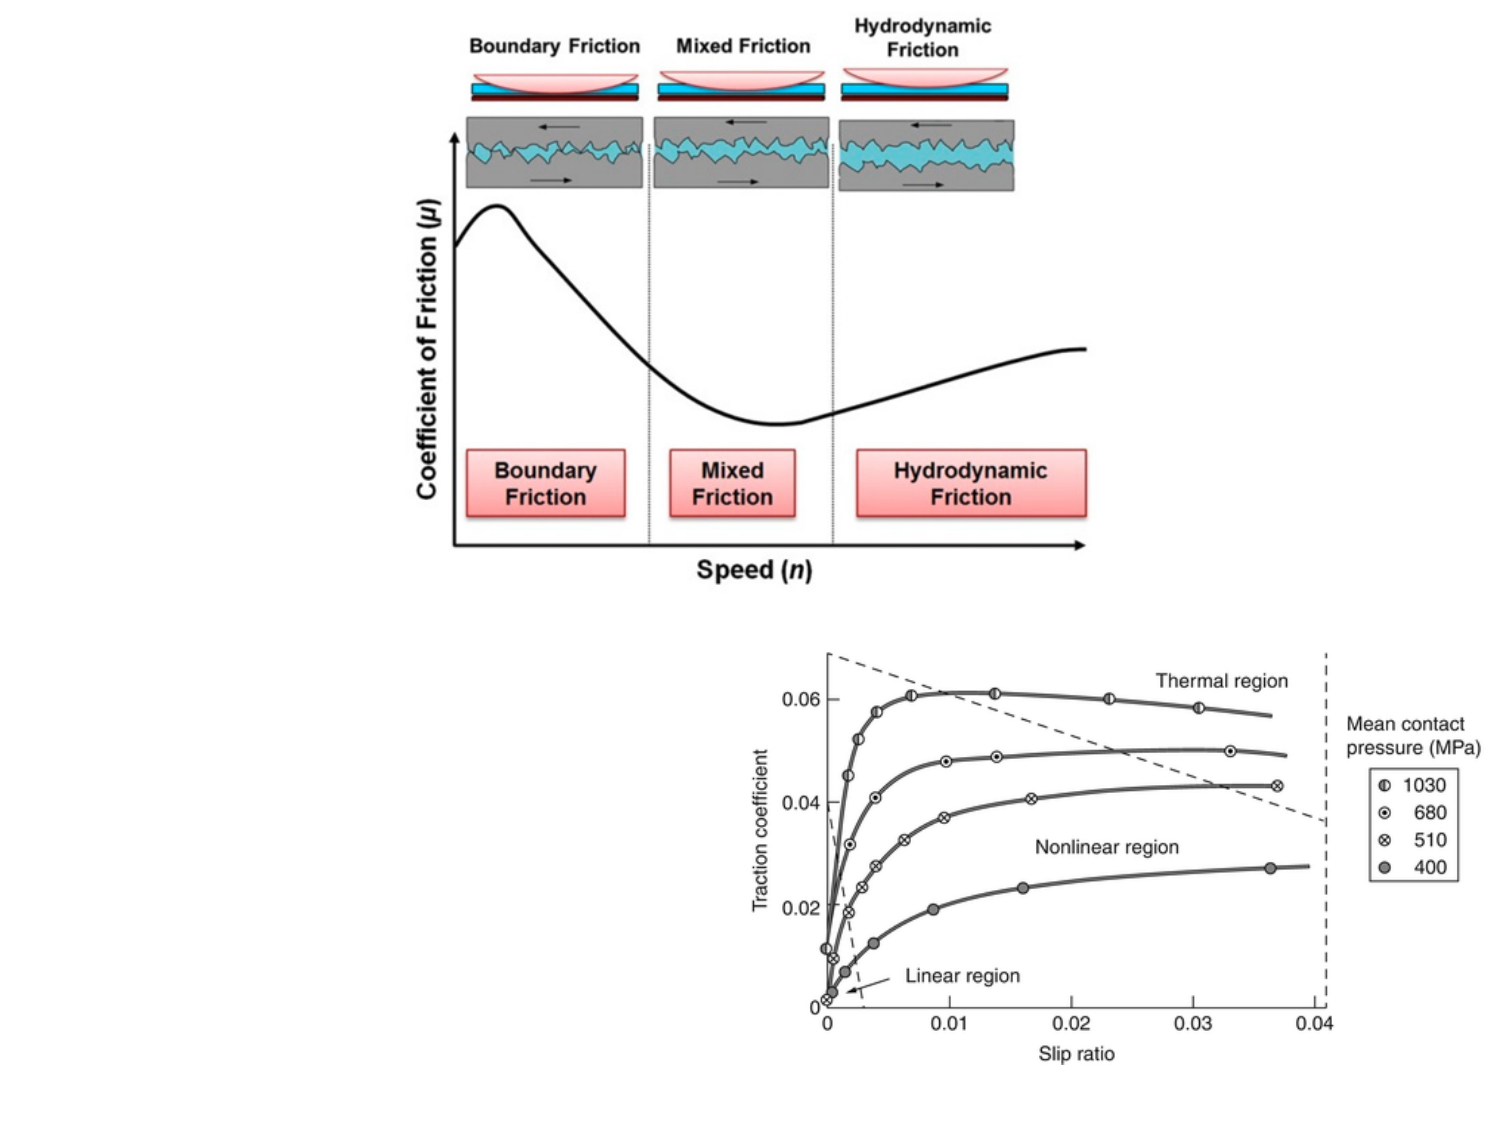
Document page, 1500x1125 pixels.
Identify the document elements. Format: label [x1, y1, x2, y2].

picture [395, 1, 1105, 594]
picture [749, 650, 1484, 1065]
